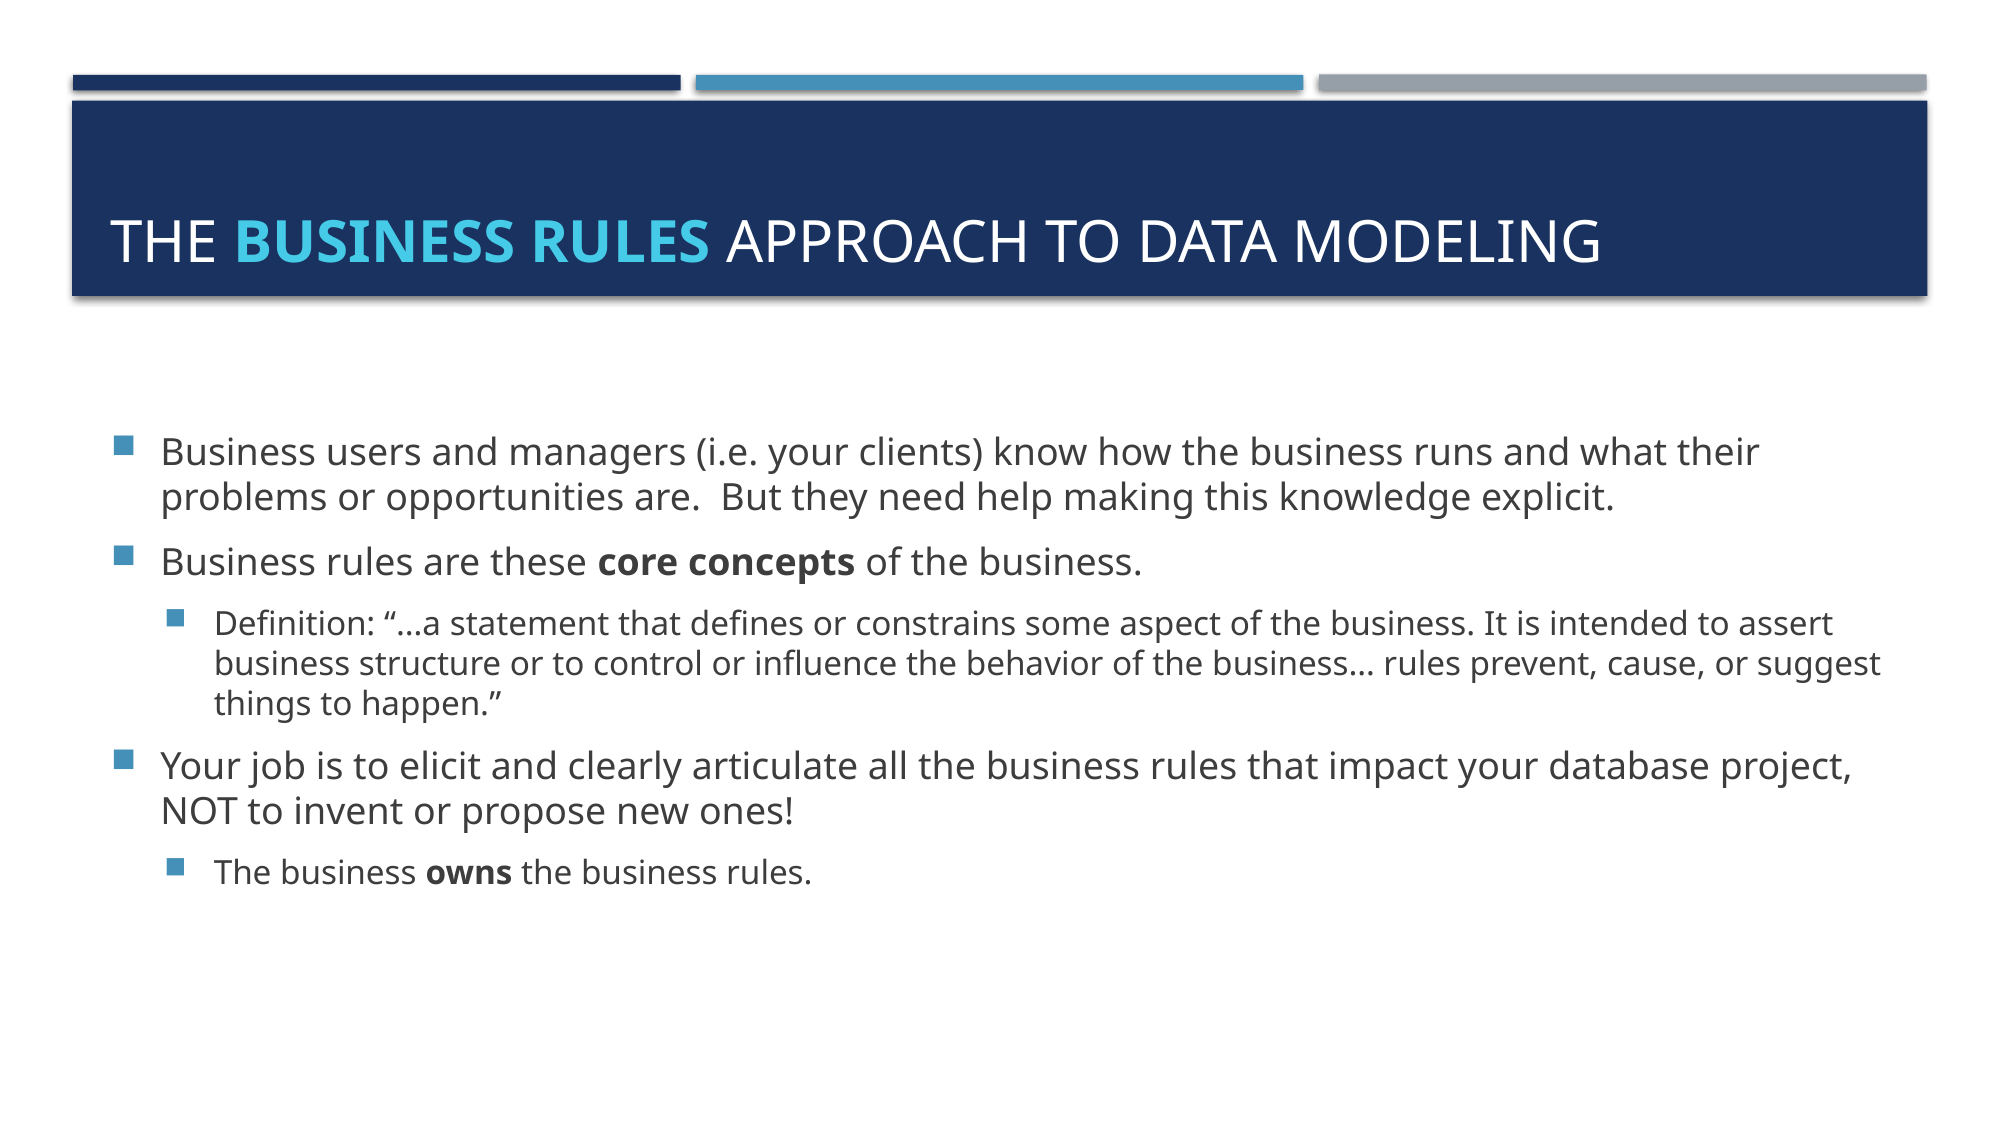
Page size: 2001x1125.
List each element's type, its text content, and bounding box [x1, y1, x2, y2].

title The business rules approach to data modeling [95, 115, 1905, 282]
list Business users and managers (i.e. your clients) know how the business runs and what their problems or opportunities are. But they need help making this knowledge explicit. Business rules are these core concepts of the business. Definition: “…a statement that defines or constrains some aspect of the business. It is intended to assert business structure or to control or influence the behavior of the business… rules prevent, cause, or suggest things to happen.” Your job is to elicit and clearly articulate all the business rules that impact your database project, NOT to invent or propose new ones! The business owns the business rules. [95, 357, 1905, 962]
